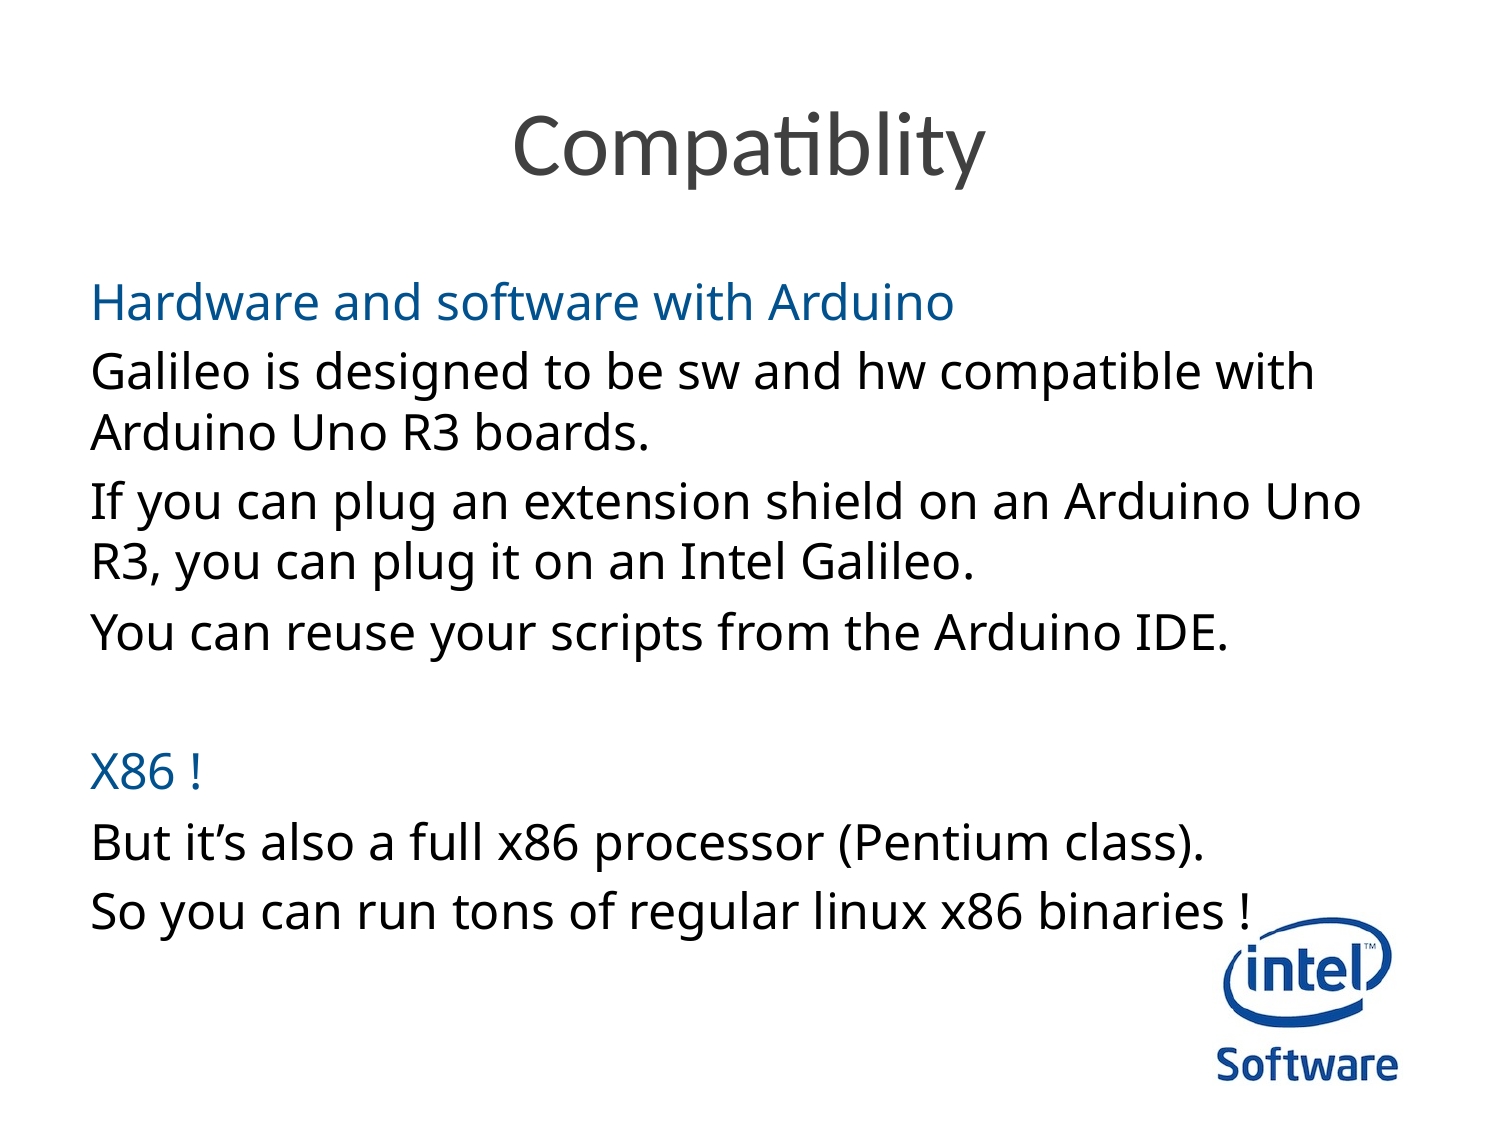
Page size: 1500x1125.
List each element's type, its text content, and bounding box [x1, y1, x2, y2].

picture [1212, 912, 1403, 1087]
list Hardware and software with Arduino Galileo is designed to be sw and hw compatible with Arduino Uno R3 boards. If you can plug an extension shield on an Arduino Uno R3, you can plug it on an Intel Galileo. You can reuse your scripts from the Arduino IDE. X86 ! But it’s also a full x86 processor (Pentium class). So you can run tons of regular linux x86 binaries ! [75, 262, 1425, 1005]
title Compatiblity [75, 45, 1425, 233]
